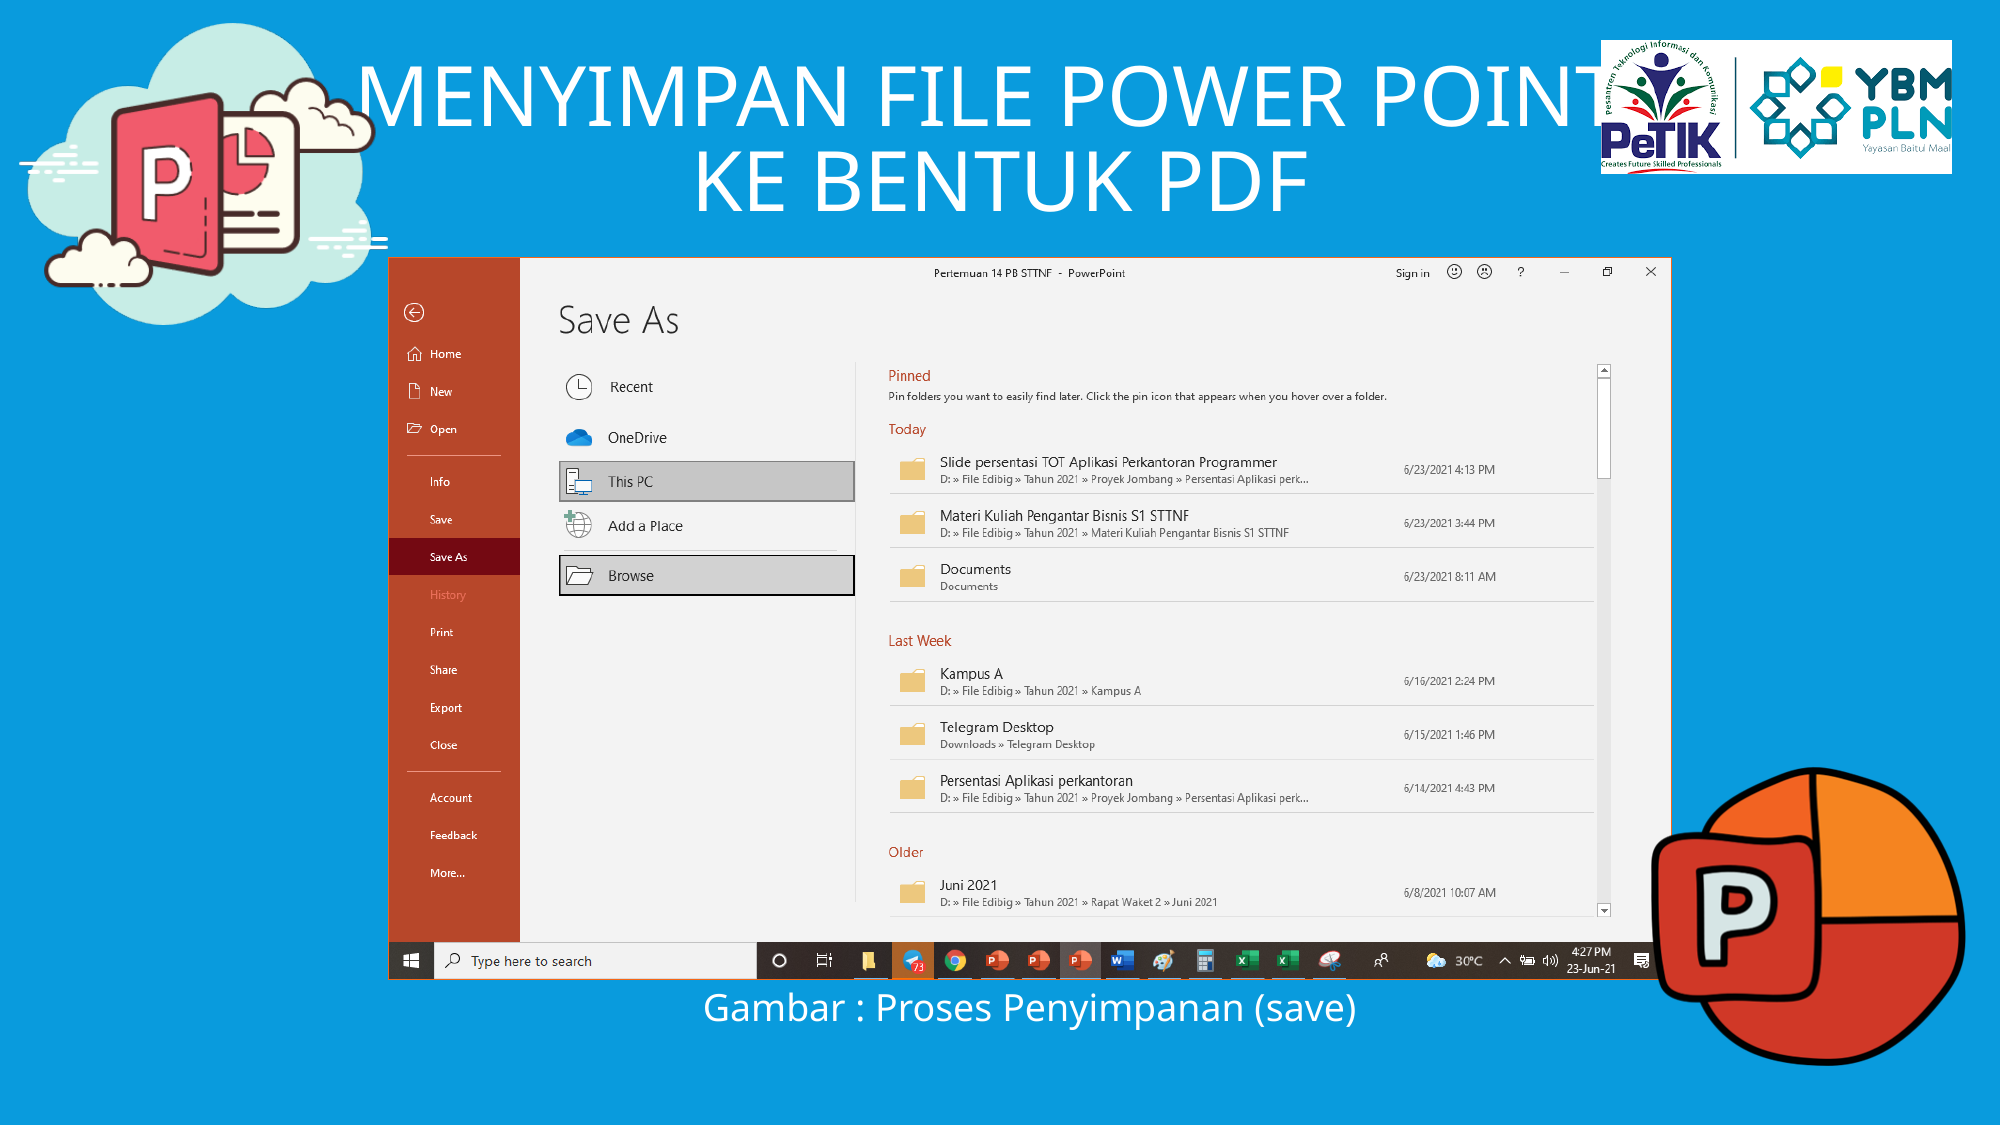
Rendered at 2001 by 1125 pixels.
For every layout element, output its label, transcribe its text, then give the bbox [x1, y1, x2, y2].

picture [1601, 41, 1951, 173]
picture [20, 24, 389, 324]
title Menyimpan file Power Point ke bentuk PDF [396, 34, 1863, 253]
picture [389, 258, 1964, 1065]
text_box Gambar : Proses Penyimpanan (save) [388, 988, 1643, 1037]
